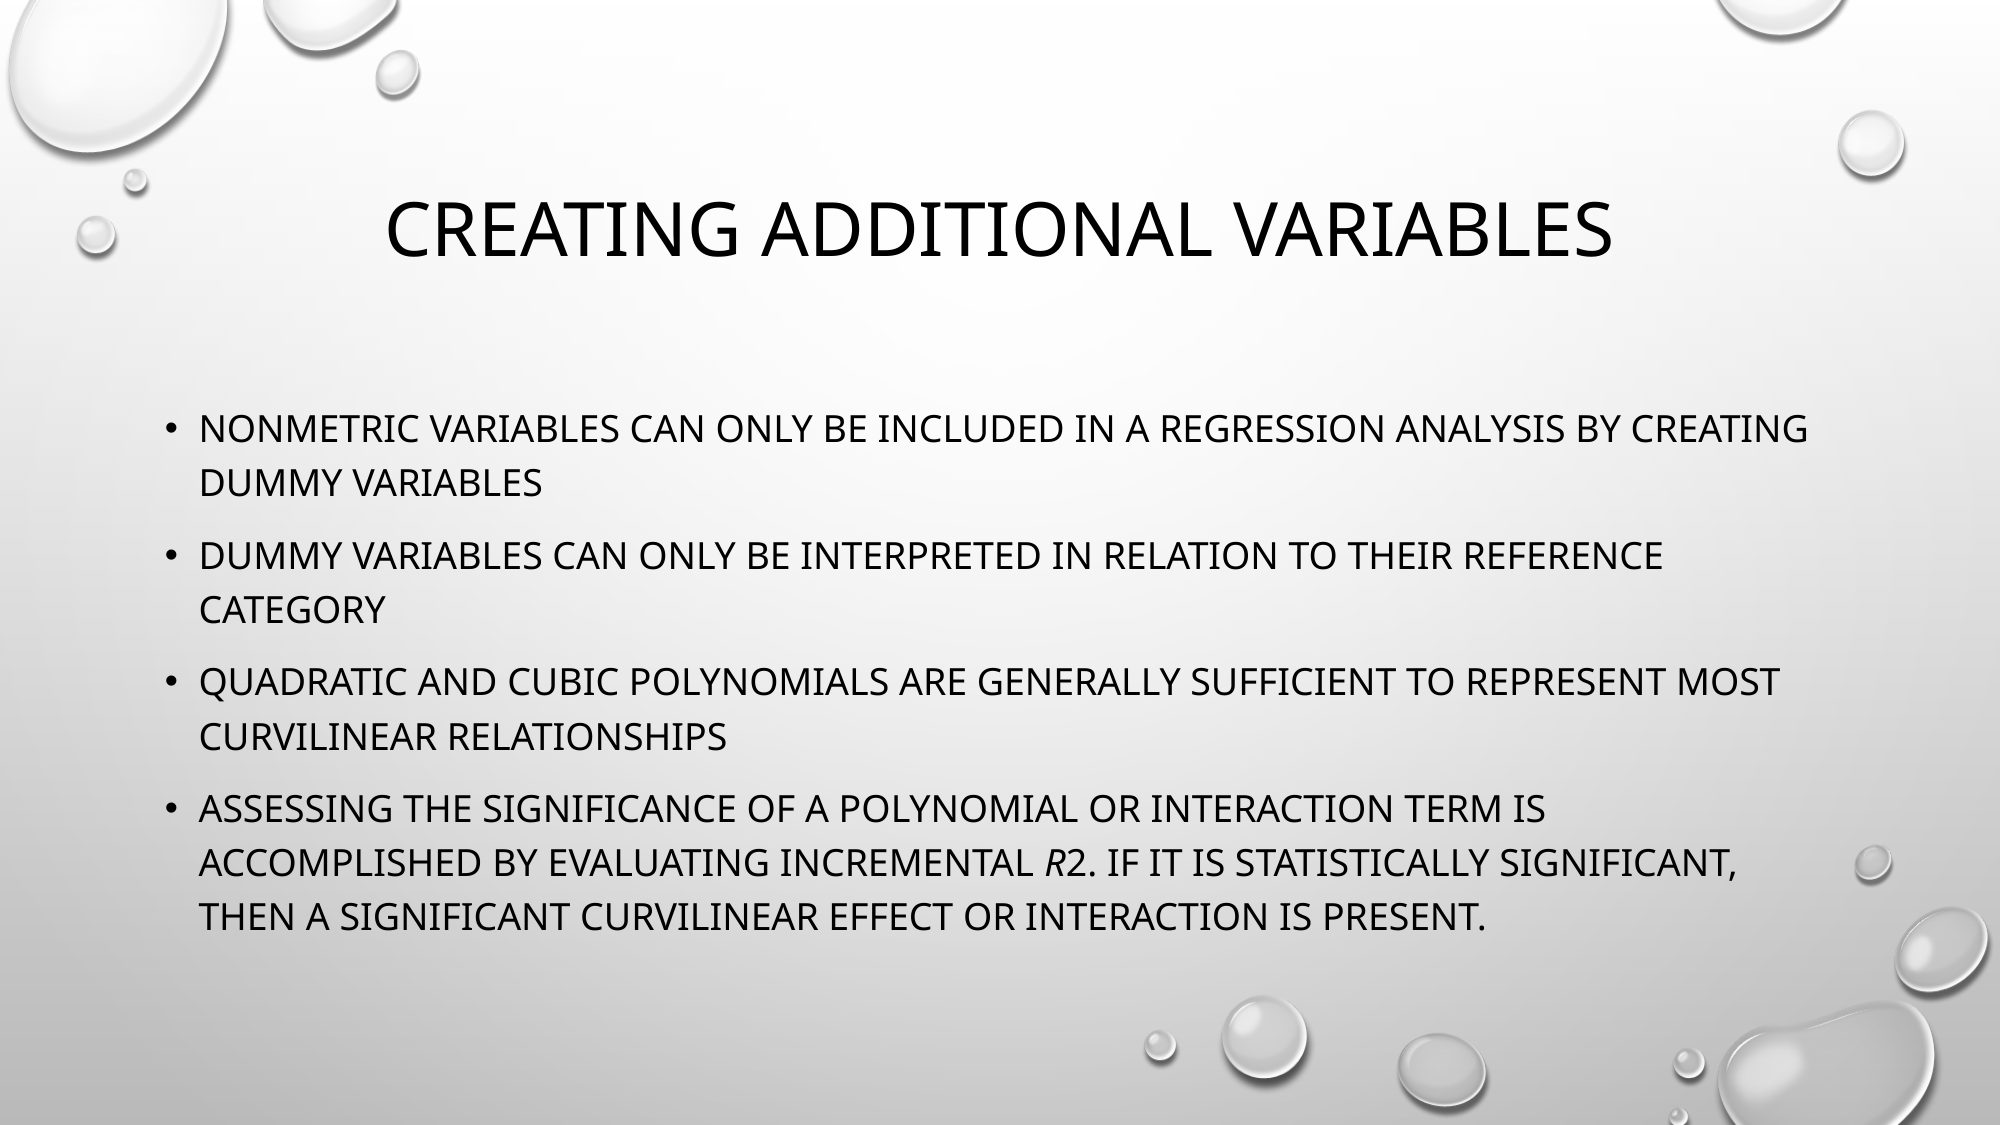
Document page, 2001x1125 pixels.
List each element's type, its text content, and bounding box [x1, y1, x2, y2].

picture [0, 0, 2000, 1125]
title Creating Additional Variables [149, 101, 1851, 364]
list Nonmetric variables can only be included in a regression analysis by creating dummy variables Dummy variables can only be interpreted in relation to their reference category Quadratic and cubic polynomials are generally sufficient to represent most curvilinear relationships Assessing the significance of a polynomial or interaction term is accomplished by evaluating incremental R2. If it is statistically significant, then a significant curvilinear effect or interaction is present. [149, 388, 1850, 950]
